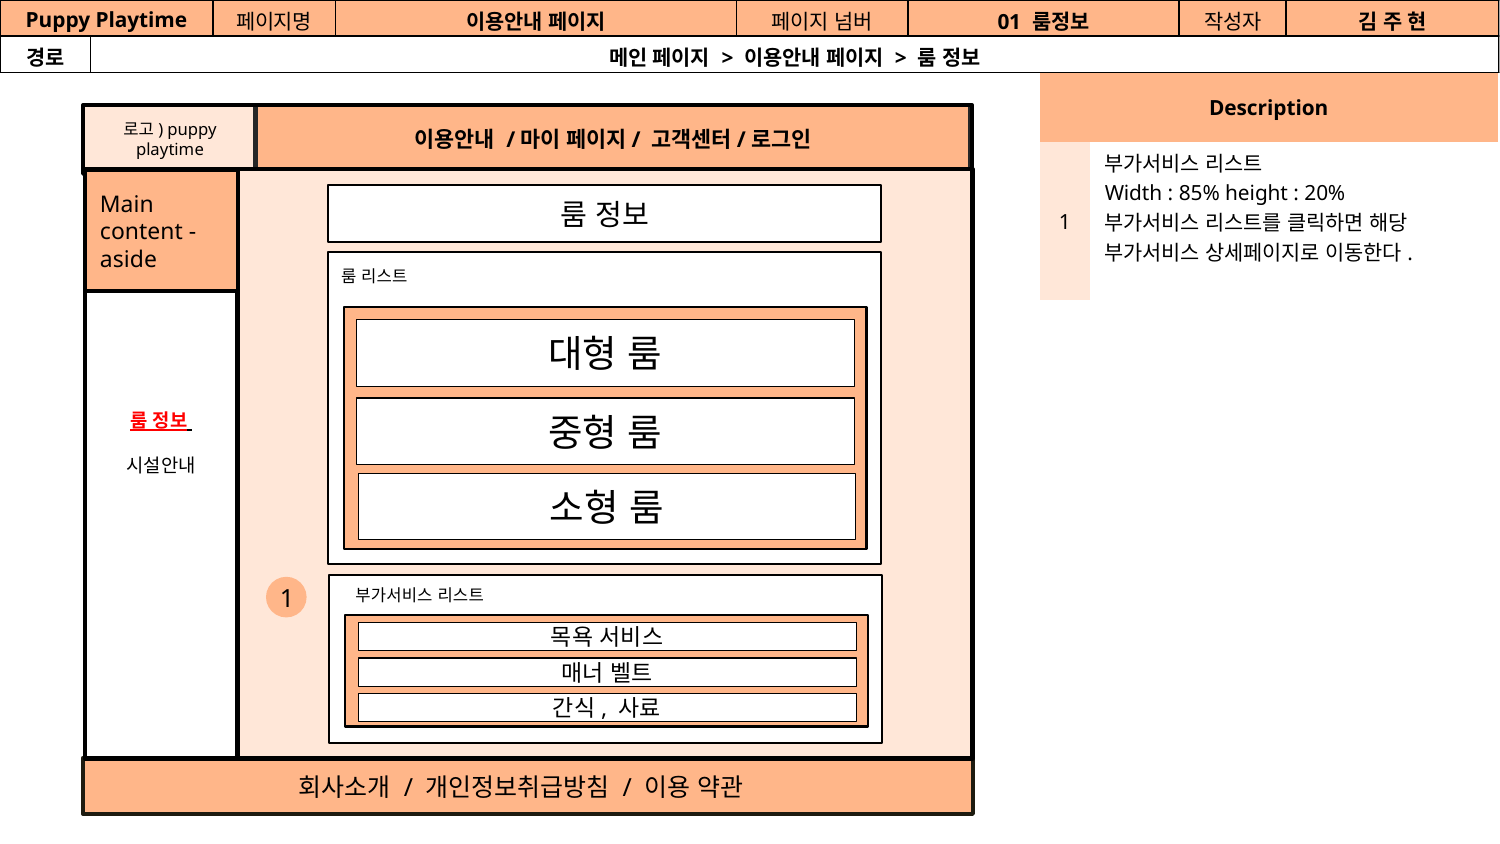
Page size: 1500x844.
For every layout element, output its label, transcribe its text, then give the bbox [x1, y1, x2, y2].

table_header 페이지 넘버 [737, 1, 907, 35]
text_box 매너 벨트 [358, 657, 857, 687]
table_header 김 주 현 [1287, 1, 1498, 35]
text_box 룸 정보 [328, 185, 882, 243]
table_header 페이지명 [214, 1, 335, 35]
table_header 이용안내 페이지 [336, 1, 736, 35]
table_cell 1 [1040, 142, 1090, 300]
table_header Puppy Playtime [1, 1, 212, 35]
text_box [329, 574, 883, 743]
table_header 작성자 [1180, 1, 1285, 35]
text_box 룸 정보 시설안내 [85, 291, 238, 759]
table_header 01 룸정보 [909, 1, 1178, 35]
text_box 대형 룸 [355, 318, 856, 388]
text_box 소형 룸 [358, 473, 856, 540]
text_box 룸 리스트 [326, 258, 467, 294]
table_header Description [1040, 73, 1498, 142]
text_box [83, 105, 972, 174]
text_box [328, 251, 882, 564]
table_cell 경로 [1, 37, 90, 72]
table_cell 메인 페이지 > 이용안내 페이지 > 룸 정보 [91, 37, 1498, 72]
text_box 회사소개 / 개인정보취급방침 / 이용 약관 [82, 757, 973, 814]
text_box <main-content> 사용가이드 [85, 169, 973, 759]
text_box 간식, 사료 [358, 693, 857, 722]
text_box [343, 305, 868, 550]
text_box 중형 룸 [356, 397, 855, 465]
text_box 부가서비스 리스트 [321, 577, 519, 613]
text_box [344, 614, 869, 728]
text_box Main content -aside [85, 170, 238, 291]
text_box 목욕 서비스 [358, 622, 857, 651]
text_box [264, 574, 311, 620]
table_cell 부가서비스 리스트 Width : 85% height : 20% 부가서비스 리스트를 클릭하면 해당 부가서비스 상세페이지로 이동한다. [1090, 142, 1498, 300]
